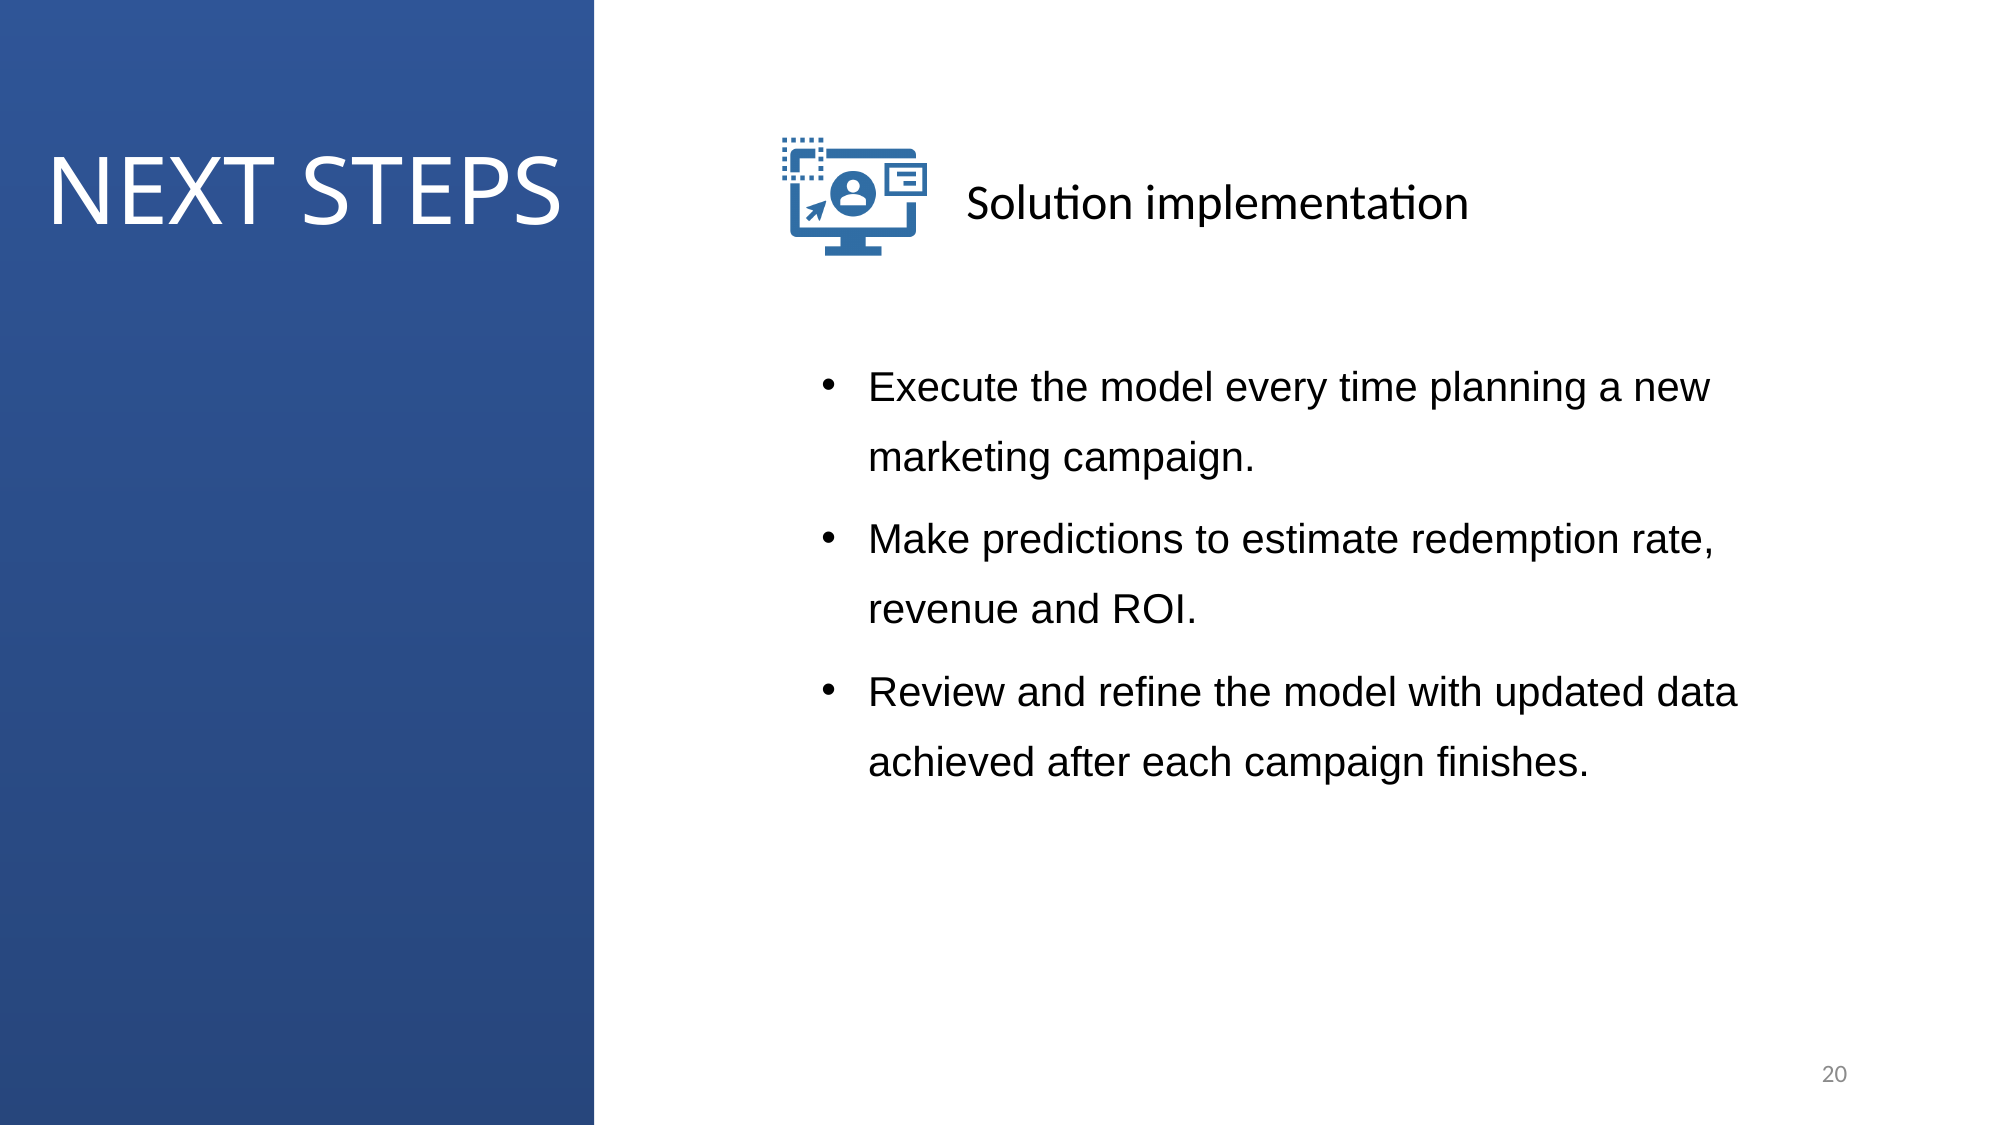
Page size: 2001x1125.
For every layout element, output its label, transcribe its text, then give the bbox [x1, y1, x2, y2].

slide_number 20 [1412, 1042, 1863, 1103]
picture [779, 125, 930, 276]
text_box Solution implementation [951, 162, 1485, 238]
text_box Execute the model every time planning a new marketing campaign. Make predictions to estimate redemption rate, revenue and ROI. Review and refine the model with updated data achieved after each campaign finishes. [806, 332, 1863, 615]
text_box [0, 0, 595, 1125]
text_box NEXT STEPS [30, 49, 669, 501]
